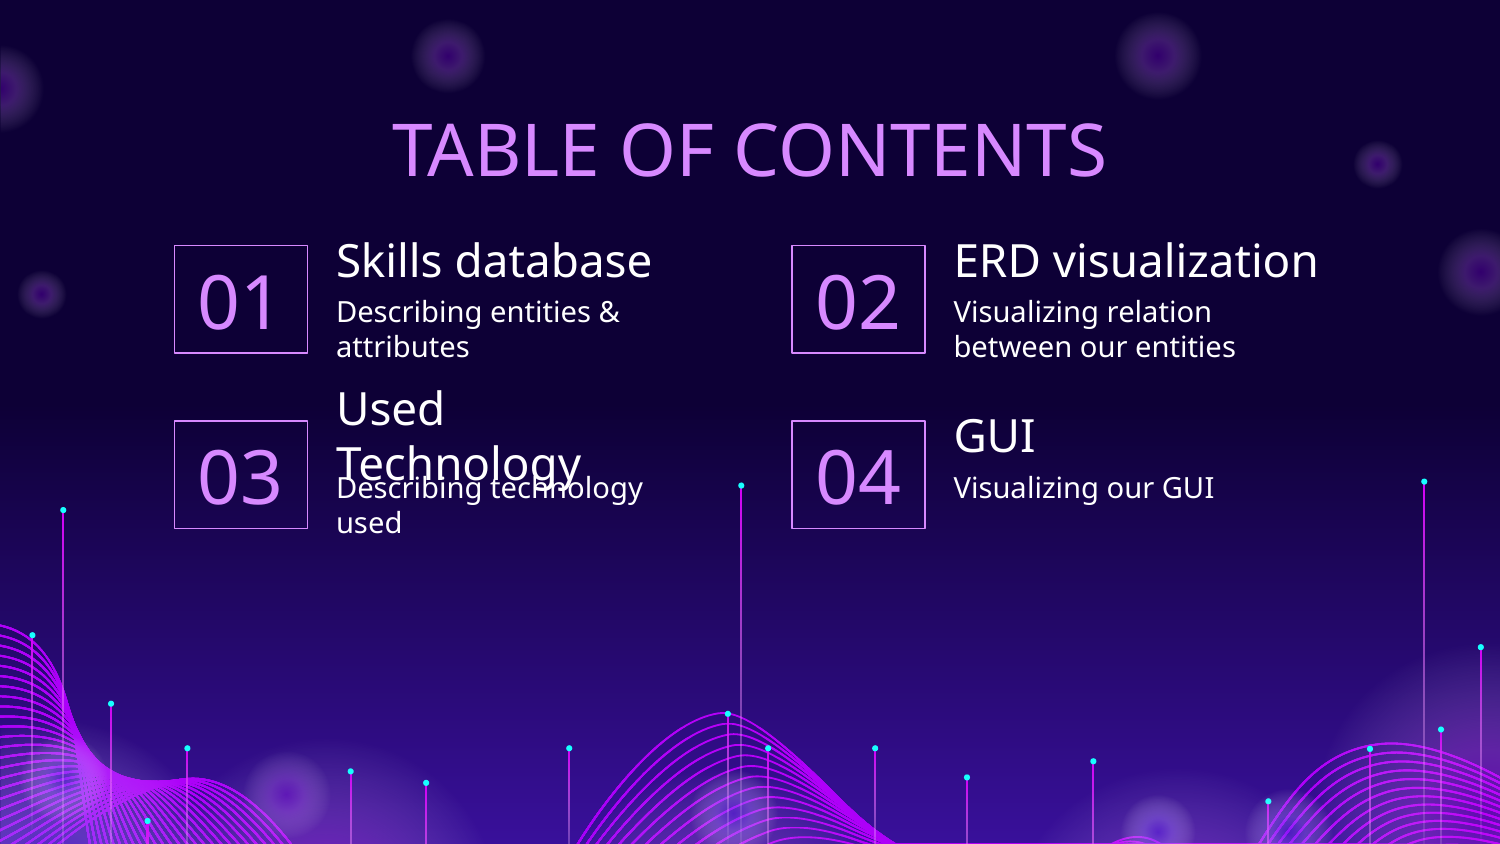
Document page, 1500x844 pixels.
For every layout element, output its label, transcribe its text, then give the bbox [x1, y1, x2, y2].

title 02 [791, 245, 926, 354]
title Skills database [321, 235, 718, 278]
title Used Technology [321, 411, 718, 453]
subtitle Visualizing our GUI [938, 453, 1336, 541]
subtitle Describing entities & attributes [321, 278, 718, 365]
text_box [1350, 137, 1405, 191]
title 04 [791, 420, 926, 529]
text_box [406, 14, 490, 98]
title GUI [938, 411, 1336, 453]
subtitle Visualizing relation between our entities [938, 278, 1336, 365]
text_box [14, 267, 69, 321]
title 01 [174, 245, 308, 354]
text_box [1109, 7, 1207, 105]
subtitle Describing technology used [321, 453, 718, 541]
title 03 [174, 420, 308, 529]
title TABLE OF CONTENTS [118, 88, 1382, 183]
title ERD visualization [938, 235, 1336, 278]
